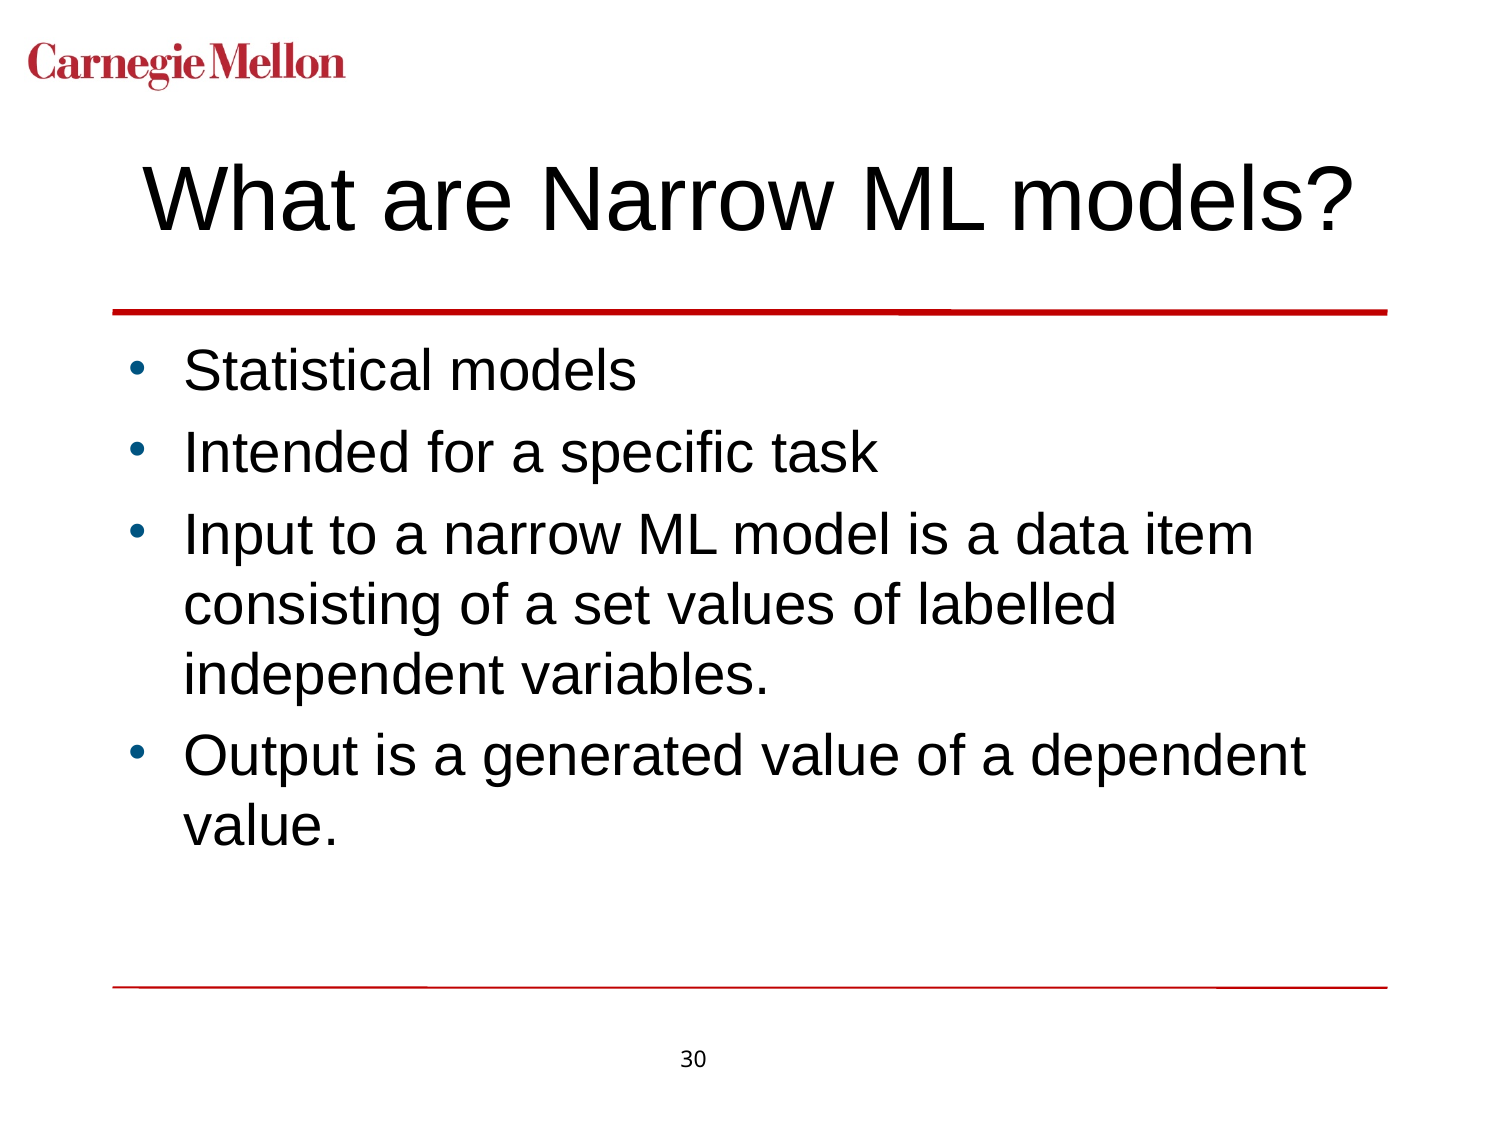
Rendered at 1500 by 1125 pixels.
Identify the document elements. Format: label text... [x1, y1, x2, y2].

picture [24, 37, 349, 92]
list Statistical models Intended for a specific task Input to a narrow ML model is a data item consisting of a set values of labelled independent variables. Output is a generated value of a dependent value. [112, 324, 1388, 988]
title What are Narrow ML models? [112, 99, 1388, 288]
